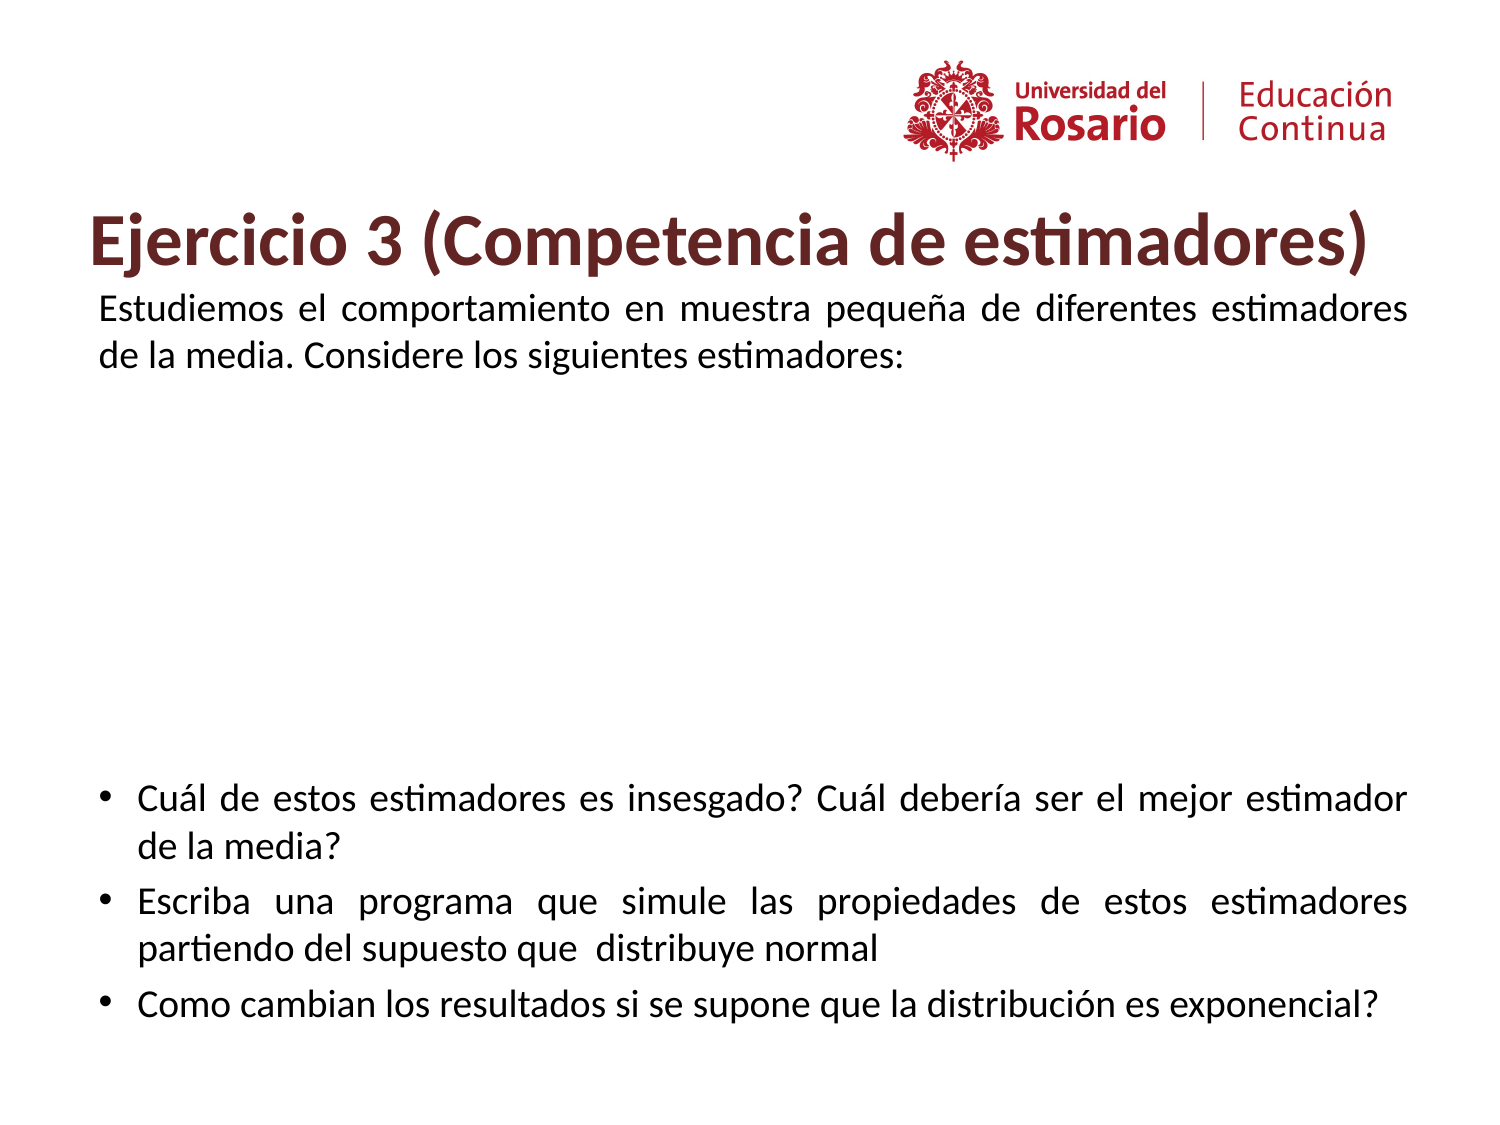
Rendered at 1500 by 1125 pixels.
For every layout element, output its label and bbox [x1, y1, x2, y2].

list [0, 0, 1499, 1109]
